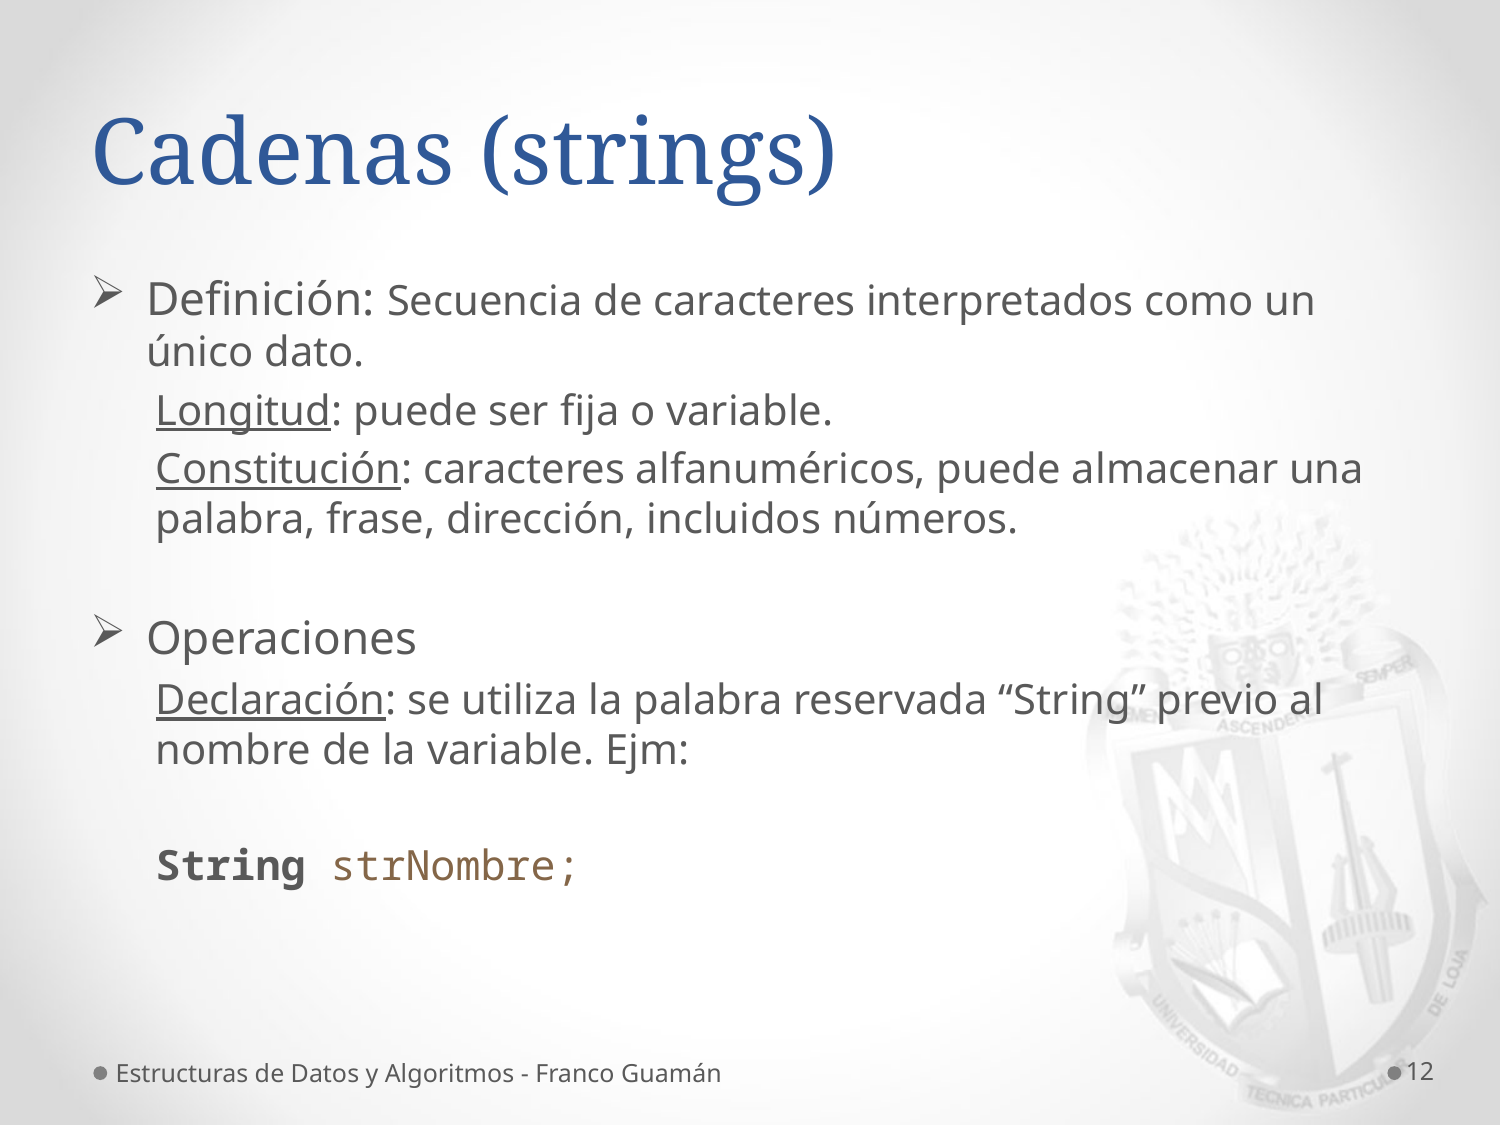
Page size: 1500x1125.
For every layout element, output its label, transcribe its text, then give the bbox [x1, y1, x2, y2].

list Definición: Secuencia de caracteres interpretados como un único dato. Longitud: puede ser fija o variable. Constitución: caracteres alfanuméricos, puede almacenar una palabra, frase, dirección, incluidos números. Operaciones Declaración: se utiliza la palabra reservada “String” previo al nombre de la variable. Ejm: String strNombre; [75, 262, 1425, 972]
title Cadenas (strings) [75, 64, 1425, 211]
footer Estructuras de Datos y Algoritmos - Franco Guamán [108, 1042, 814, 1103]
slide_number 12 [1401, 1042, 1494, 1103]
picture [0, 0, 1500, 1125]
